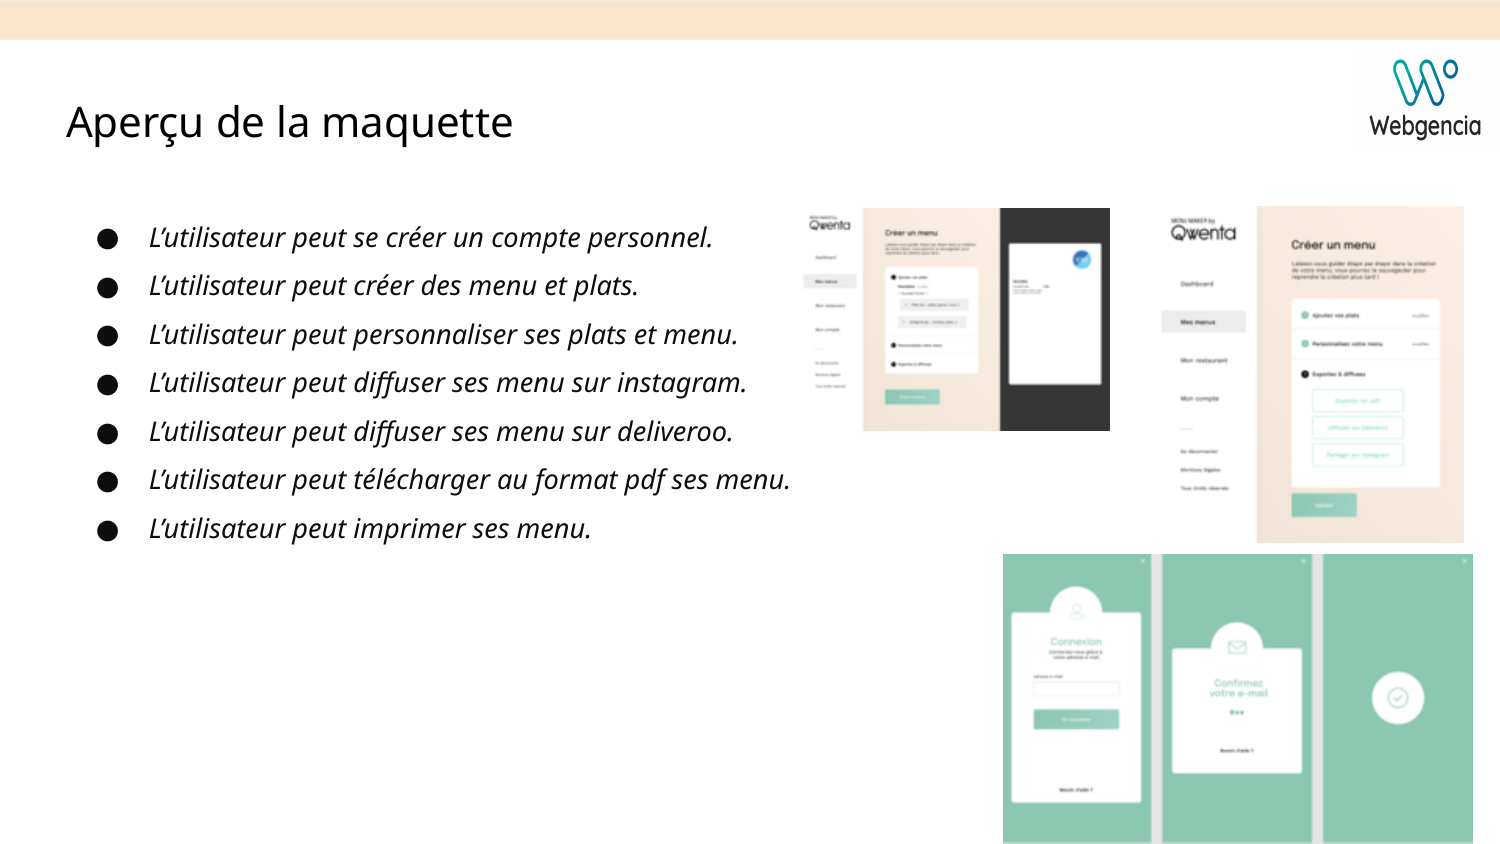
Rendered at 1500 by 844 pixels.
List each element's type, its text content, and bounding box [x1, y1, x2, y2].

text_box [0, 0, 1500, 40]
picture [1151, 206, 1465, 543]
list L’utilisateur peut se créer un compte personnel. L’utilisateur peut créer des menu et plats. L’utilisateur peut personnaliser ses plats et menu. L’utilisateur peut diffuser ses menu sur instagram. L’utilisateur peut diffuser ses menu sur deliveroo. L’utilisateur peut télécharger au format pdf ses menu. L’utilisateur peut imprimer ses menu. [59, 189, 1485, 844]
picture [796, 208, 1110, 431]
picture [1351, 51, 1500, 148]
title Aperçu de la maquette [51, 72, 1449, 167]
picture [1003, 554, 1473, 844]
